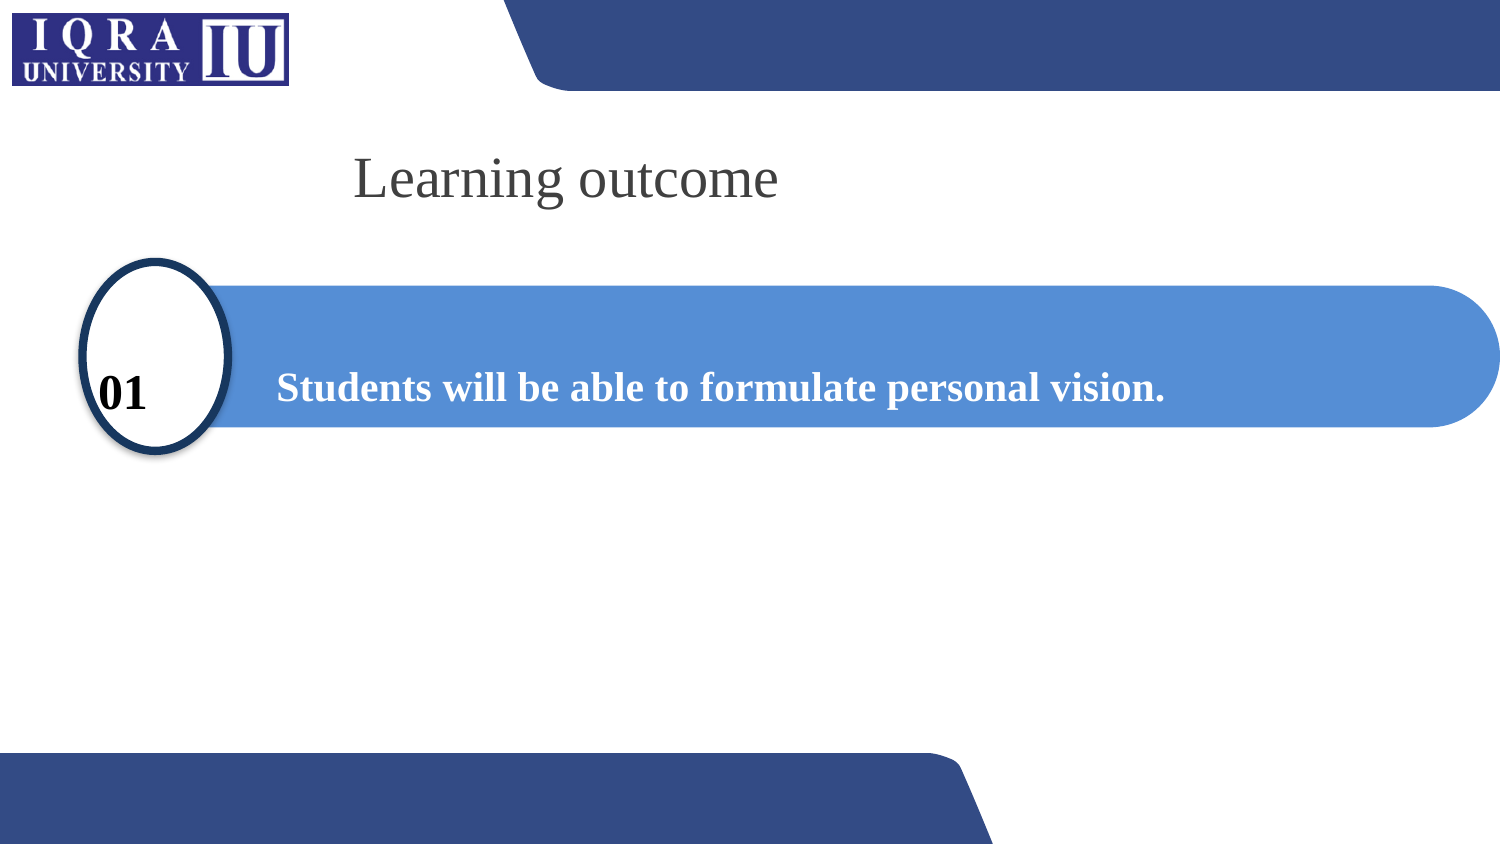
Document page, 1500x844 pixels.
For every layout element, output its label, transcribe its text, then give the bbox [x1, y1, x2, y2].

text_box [82, 261, 1500, 452]
text_box Learning outcome [277, 126, 857, 221]
picture [12, 13, 290, 86]
